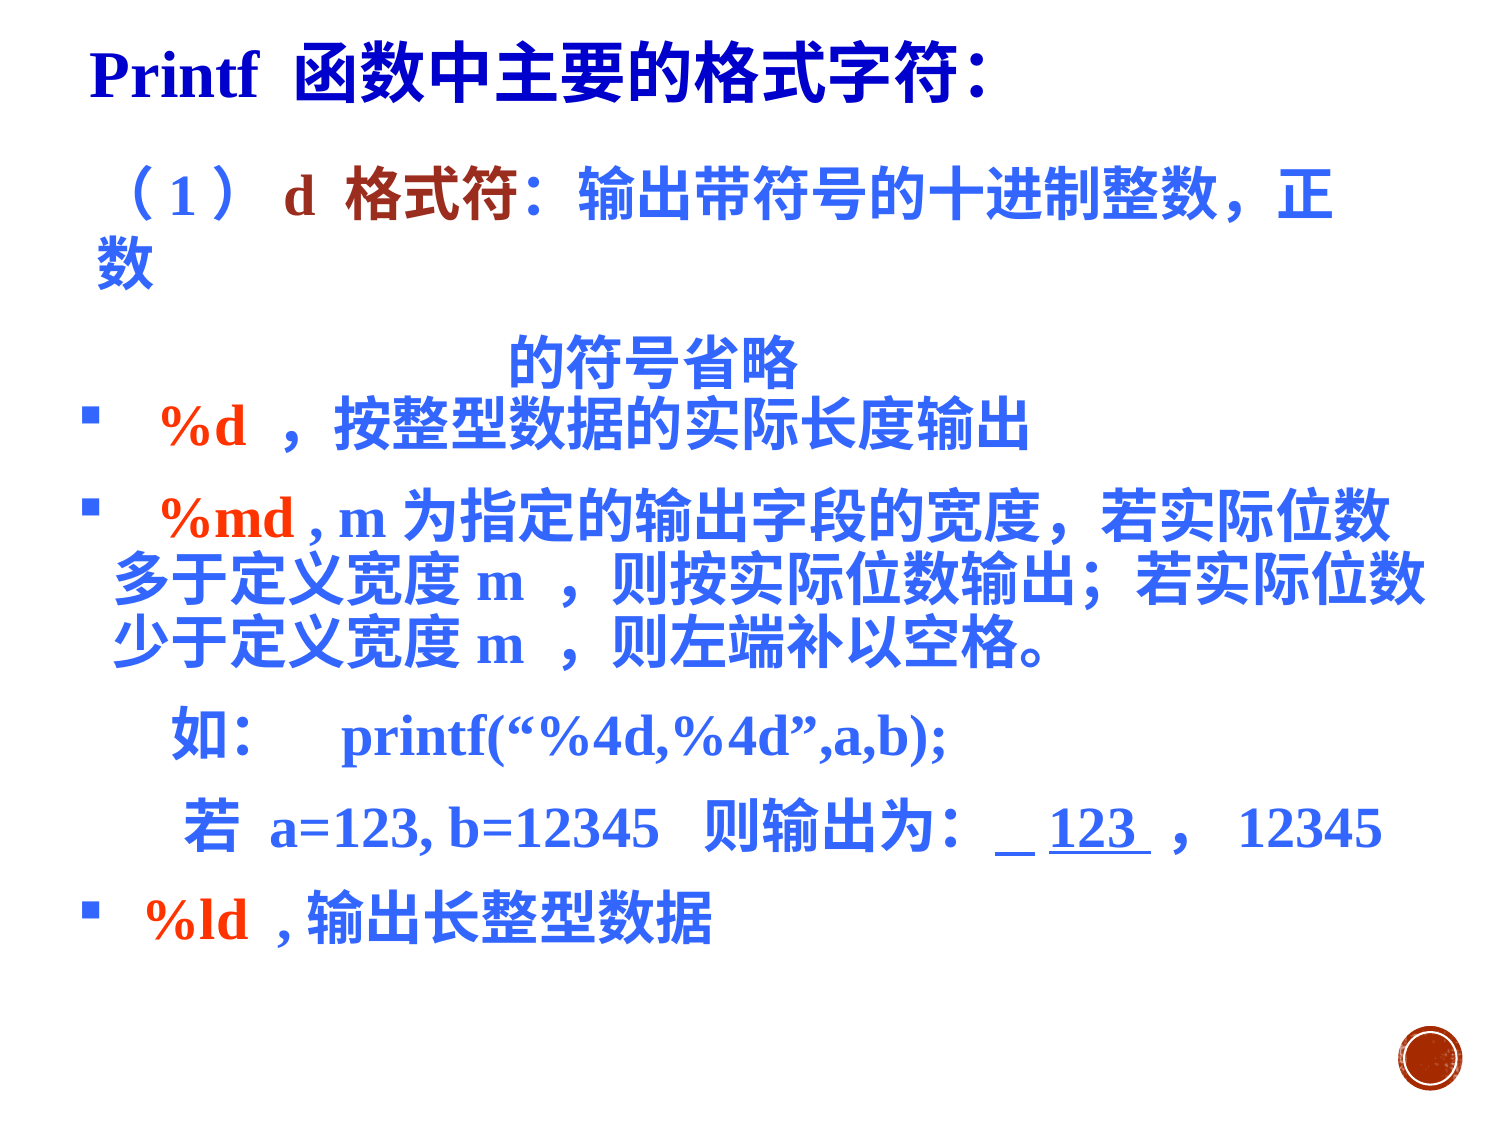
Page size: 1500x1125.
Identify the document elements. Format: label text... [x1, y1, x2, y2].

text_box （1）d 格式符：输出带符号的十进制整数，正数 的符号省略 [81, 149, 1394, 387]
text_box Printf 函数中主要的格式字符： [74, 23, 1288, 119]
text_box %d ，按整型数据的实际长度输出 %md , m为指定的输出字段的宽度，若实际位数多于定义宽度m ，则按实际位数输出；若实际位数少于定义宽度m ，则左端补以空格。 如： printf(“%4d,%4d”,a,b); 若 a=123, b=12345 则输出为： 123 ，12345 %ld ,输出长整型数据 [62, 387, 1450, 960]
